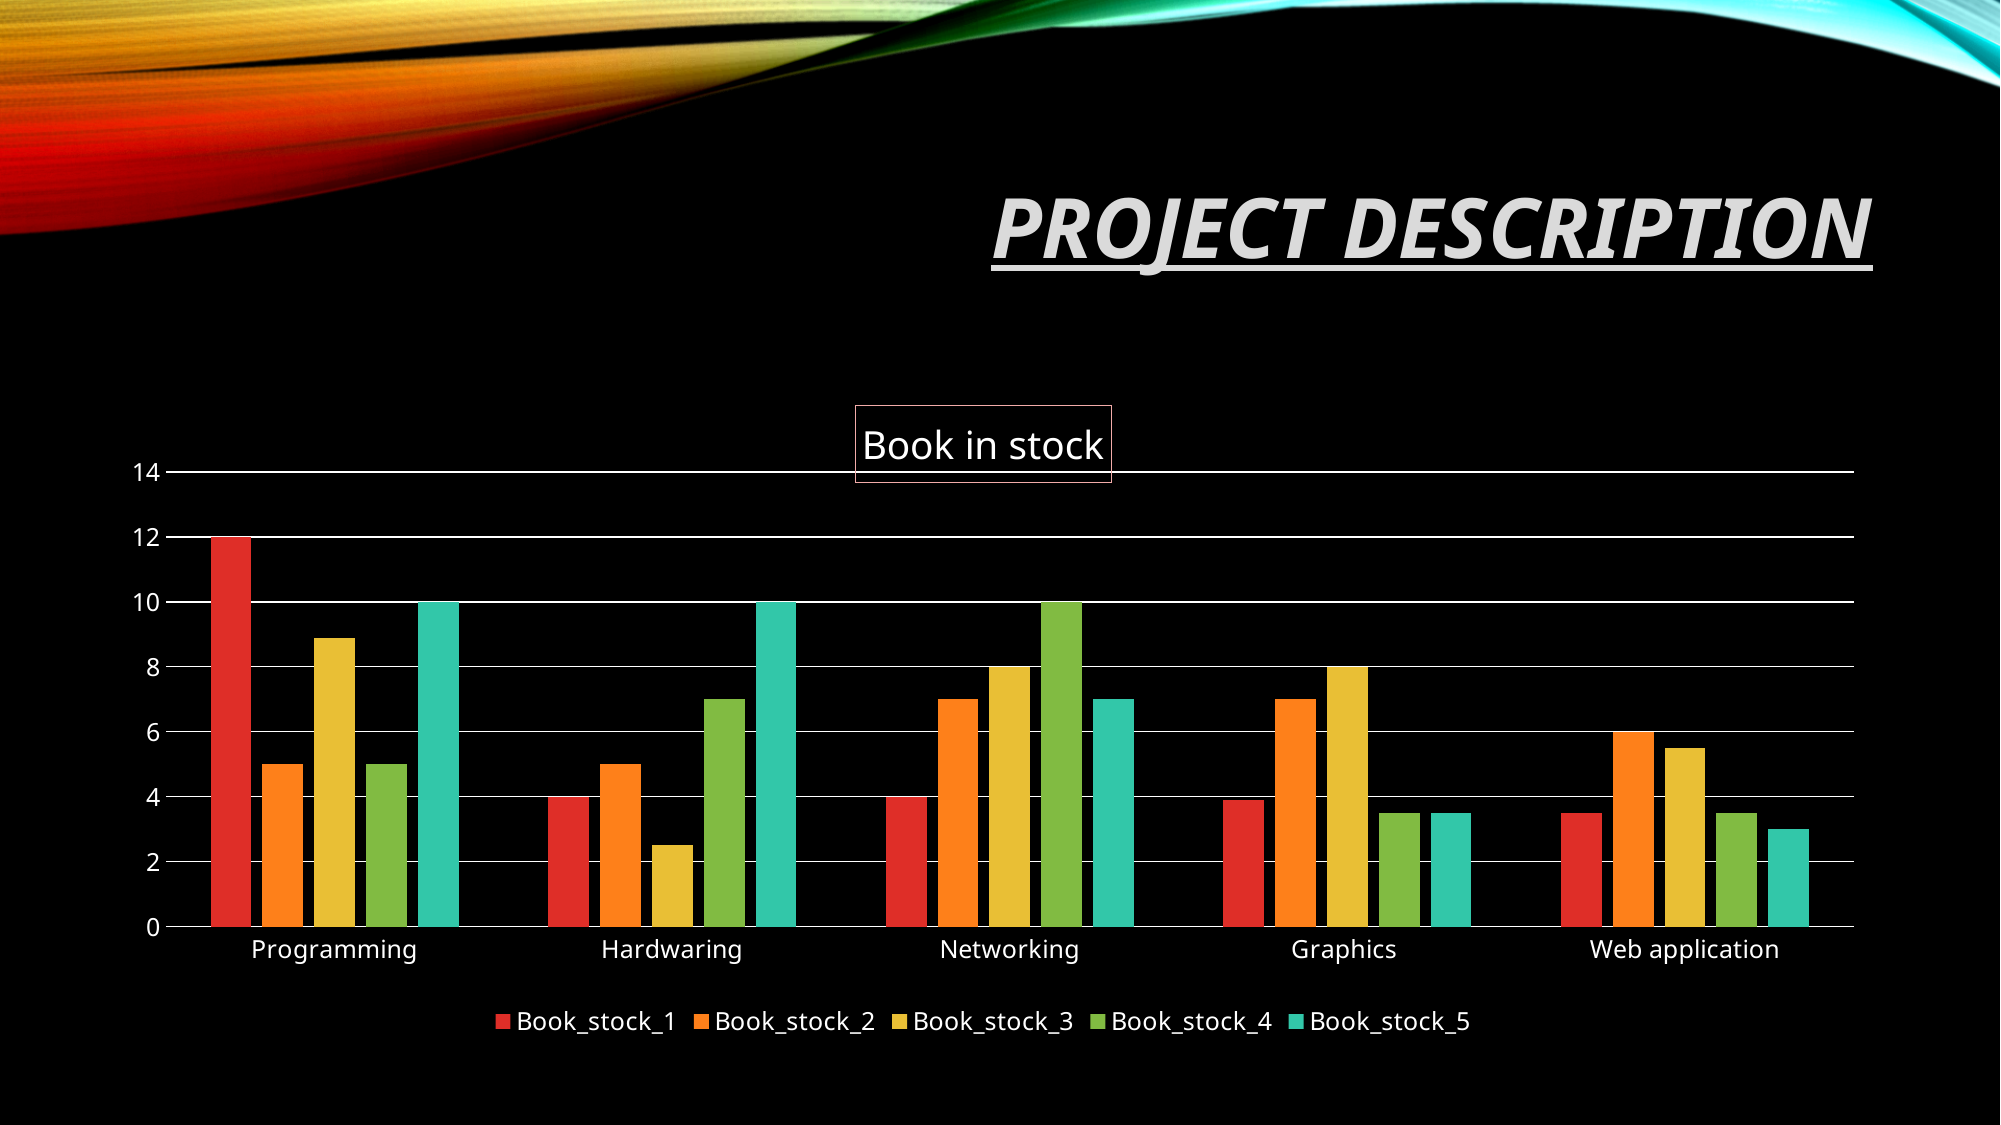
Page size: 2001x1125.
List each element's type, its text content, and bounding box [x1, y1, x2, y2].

picture [0, 0, 2000, 237]
title Project description [474, 125, 1888, 338]
chart [95, 384, 1871, 1045]
